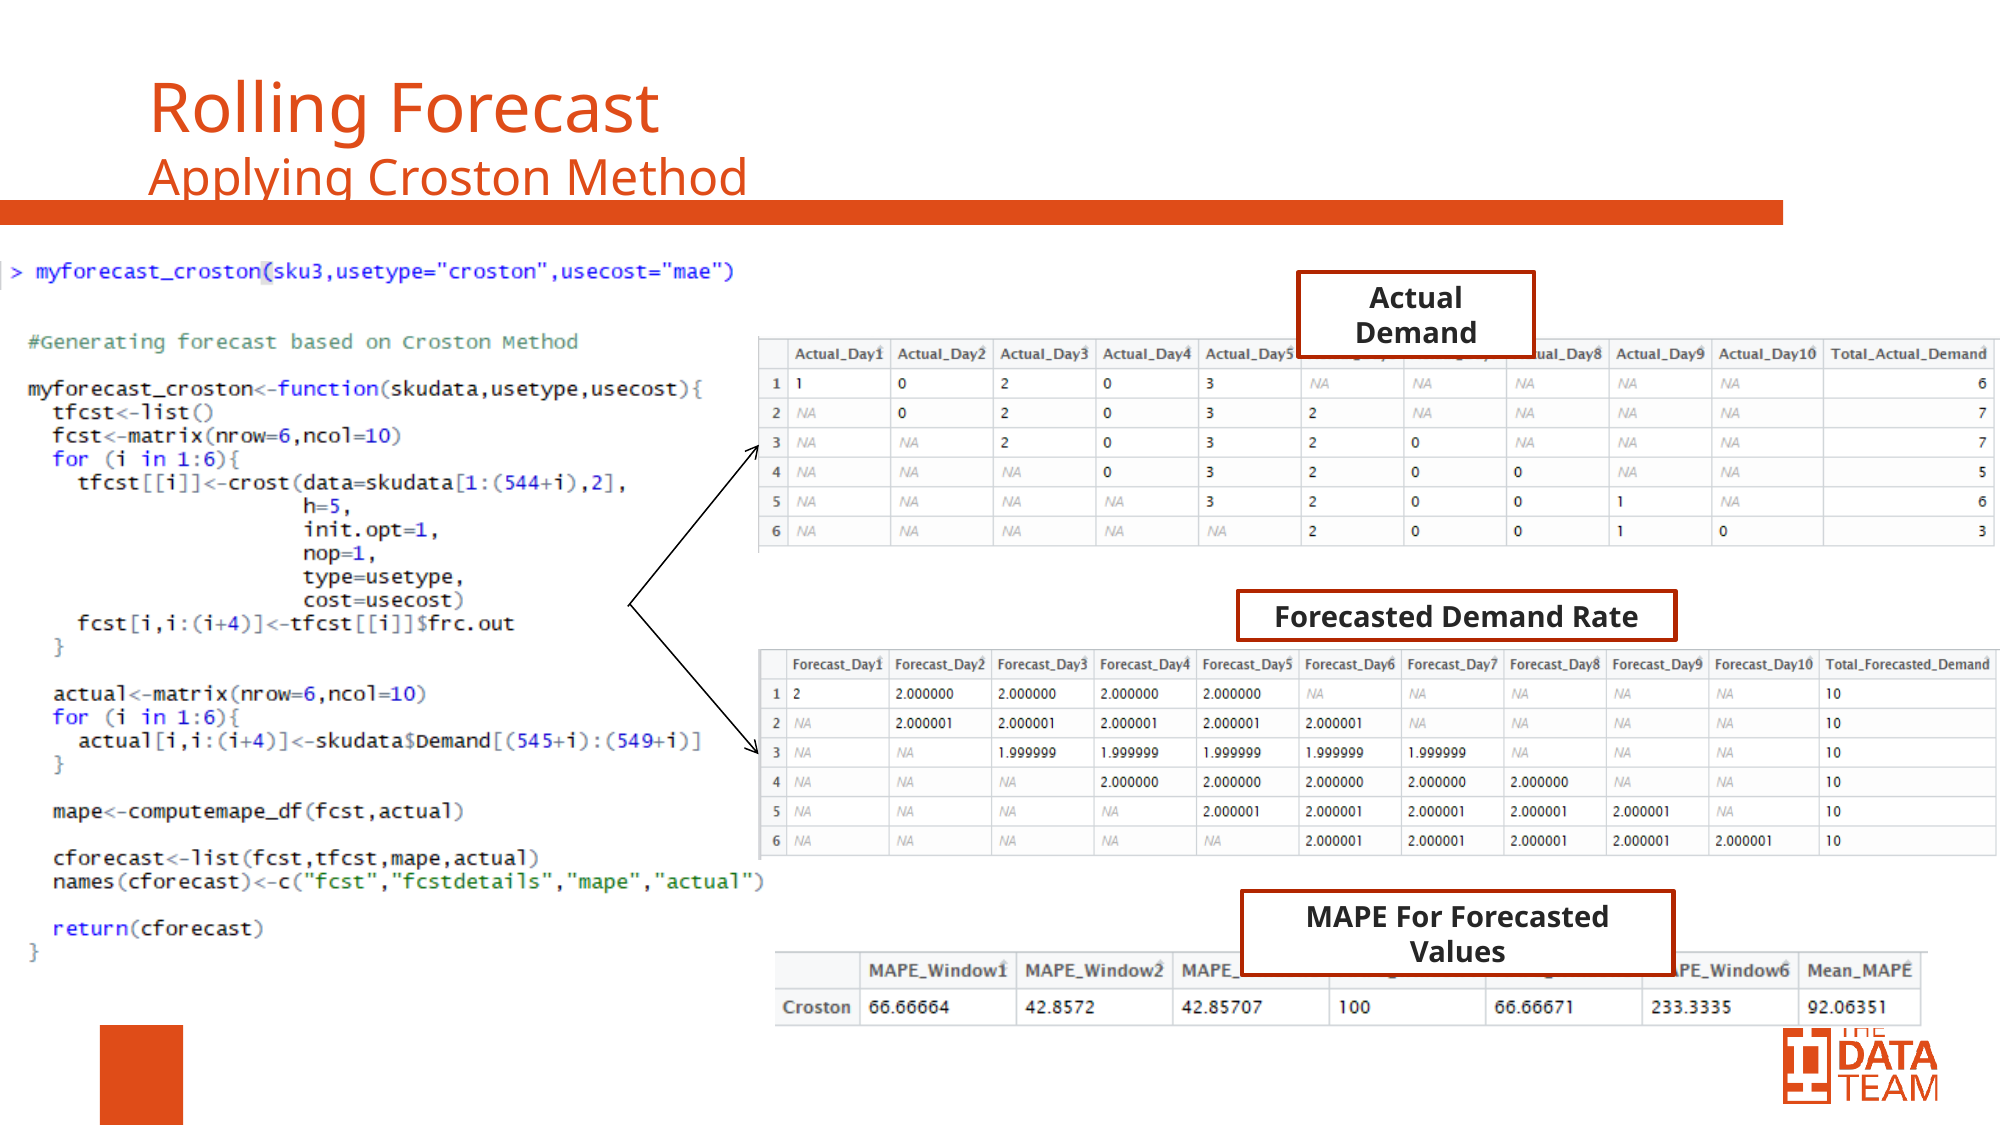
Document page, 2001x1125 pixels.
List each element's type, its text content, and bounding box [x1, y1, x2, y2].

picture [25, 324, 2000, 1104]
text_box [629, 603, 759, 755]
title Rolling Forecast Applying Croston Method [133, 40, 1784, 229]
text_box Forecasted Demand Rate [1236, 589, 1678, 642]
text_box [627, 444, 760, 604]
text_box Actual Demand [1296, 270, 1536, 334]
picture [0, 260, 737, 290]
text_box MAPE For Forecasted Values [1240, 889, 1676, 949]
